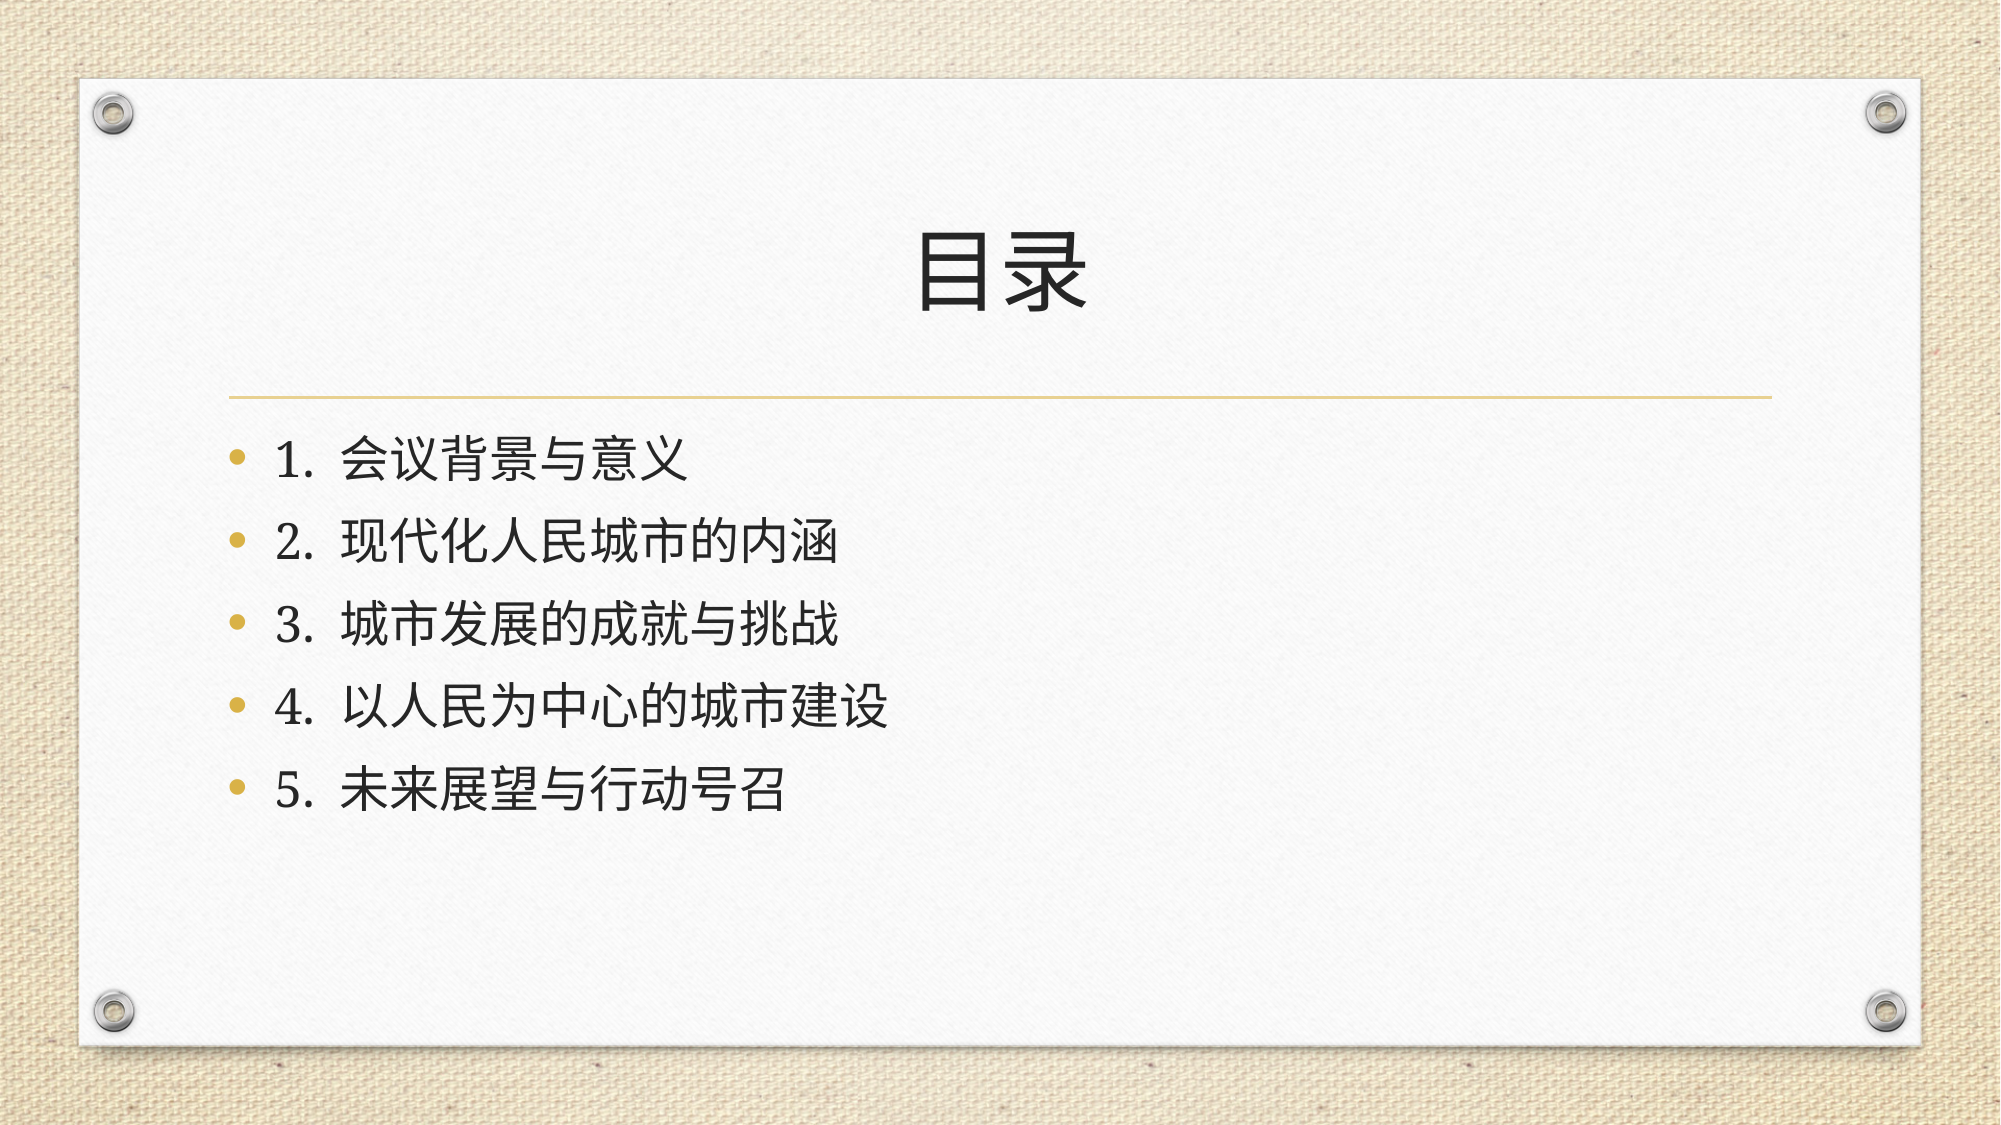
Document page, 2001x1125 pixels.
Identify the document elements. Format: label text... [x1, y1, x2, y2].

title 目录 [212, 161, 1788, 375]
list 1. 会议背景与意义 2. 现代化人民城市的内涵 3. 城市发展的成就与挑战 4. 以人民为中心的城市建设 5. 未来展望与行动号召 [212, 419, 1788, 964]
picture [0, 0, 2001, 1125]
